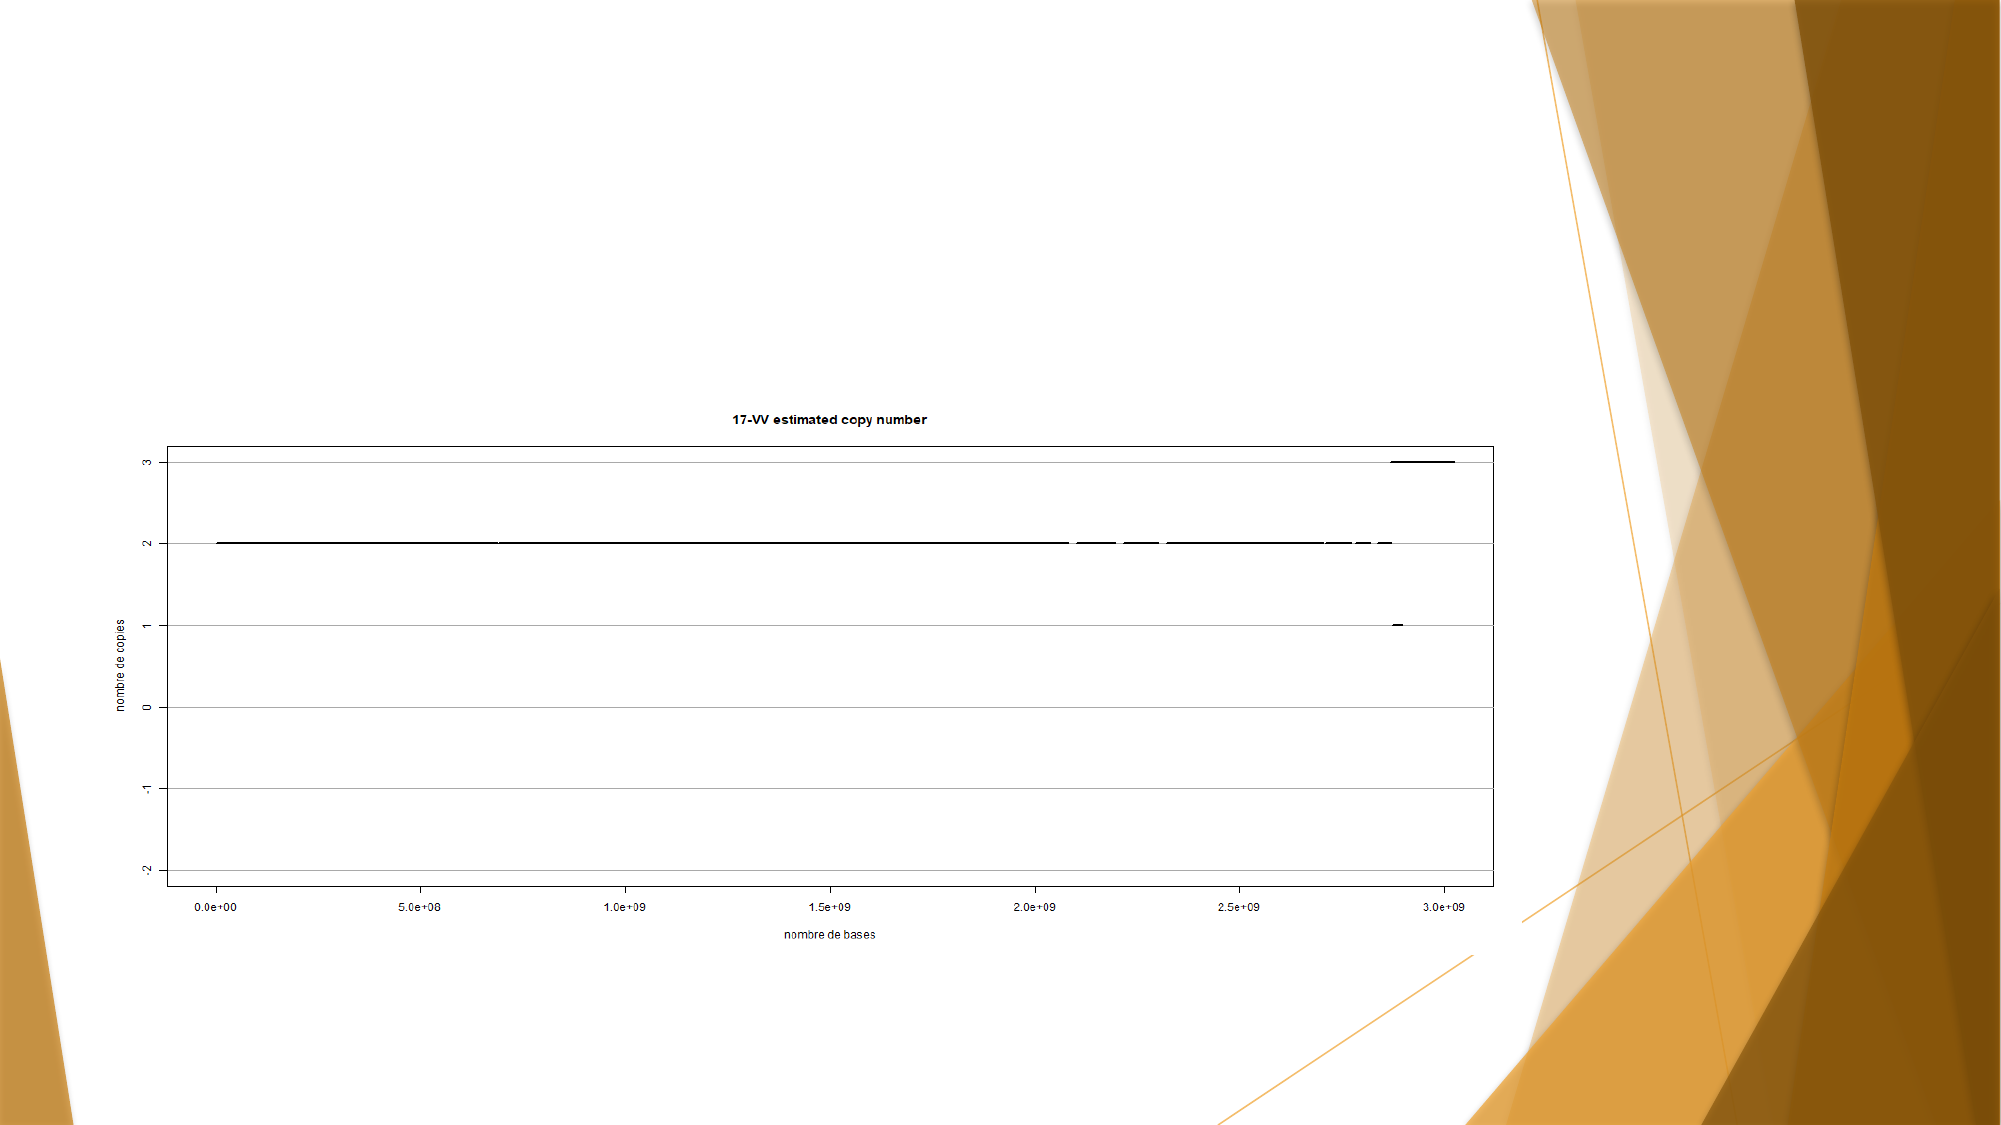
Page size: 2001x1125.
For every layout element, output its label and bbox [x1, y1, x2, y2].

list [110, 390, 1522, 956]
